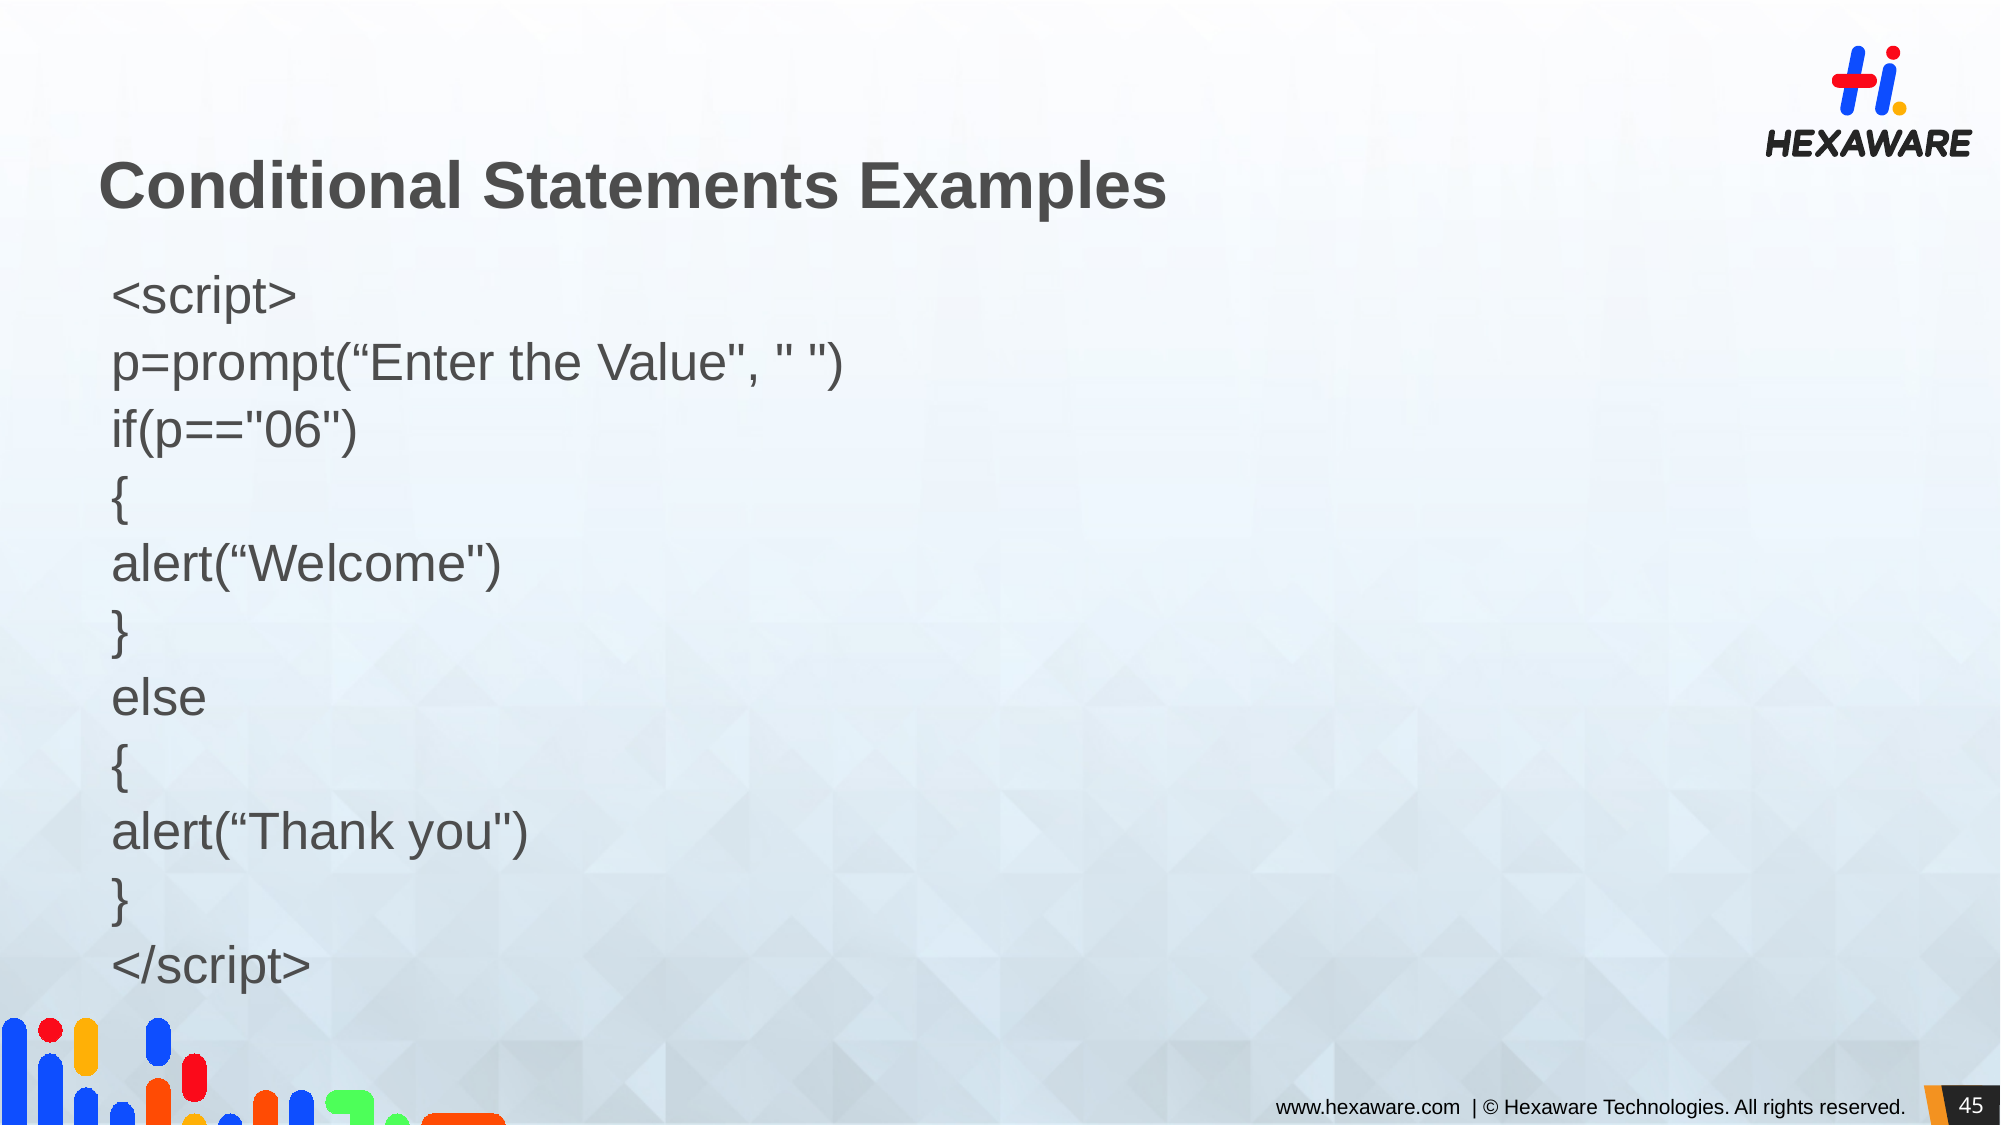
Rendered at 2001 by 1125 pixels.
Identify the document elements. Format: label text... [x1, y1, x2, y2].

list <script> p=prompt(“Enter the Value", " ") if(p=="06") { alert(“Welcome") } else { alert(“Thank you") } </script> [99, 262, 1900, 1004]
picture [0, 0, 2001, 1125]
text_box Conditional Statements Examples [83, 131, 1533, 232]
